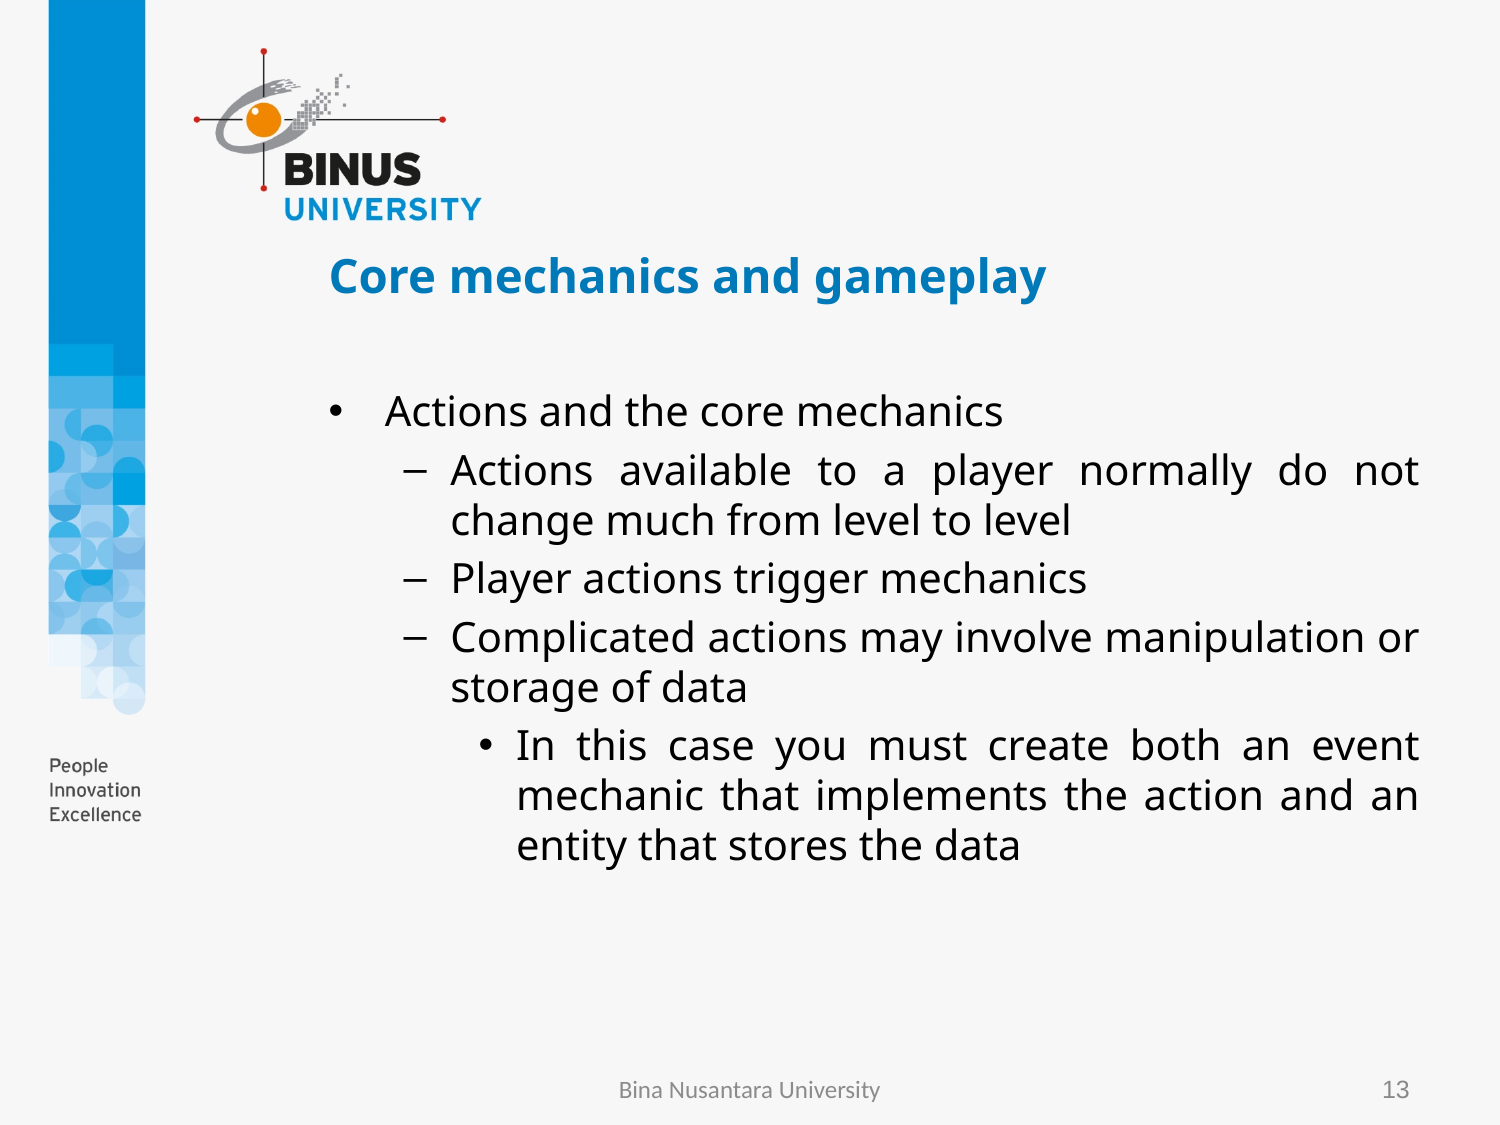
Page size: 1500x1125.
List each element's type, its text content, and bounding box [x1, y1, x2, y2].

picture [0, 0, 1500, 846]
footer Bina Nusantara University [512, 1058, 988, 1119]
slide_number 13 [1074, 1058, 1425, 1119]
title Core mechanics and gameplay [313, 237, 1436, 368]
list Actions and the core mechanics Actions available to a player normally do not change much from level to level Player actions trigger mechanics Complicated actions may involve manipulation or storage of data In this case you must create both an event mechanic that implements the action and an entity that stores the data [313, 377, 1436, 1013]
